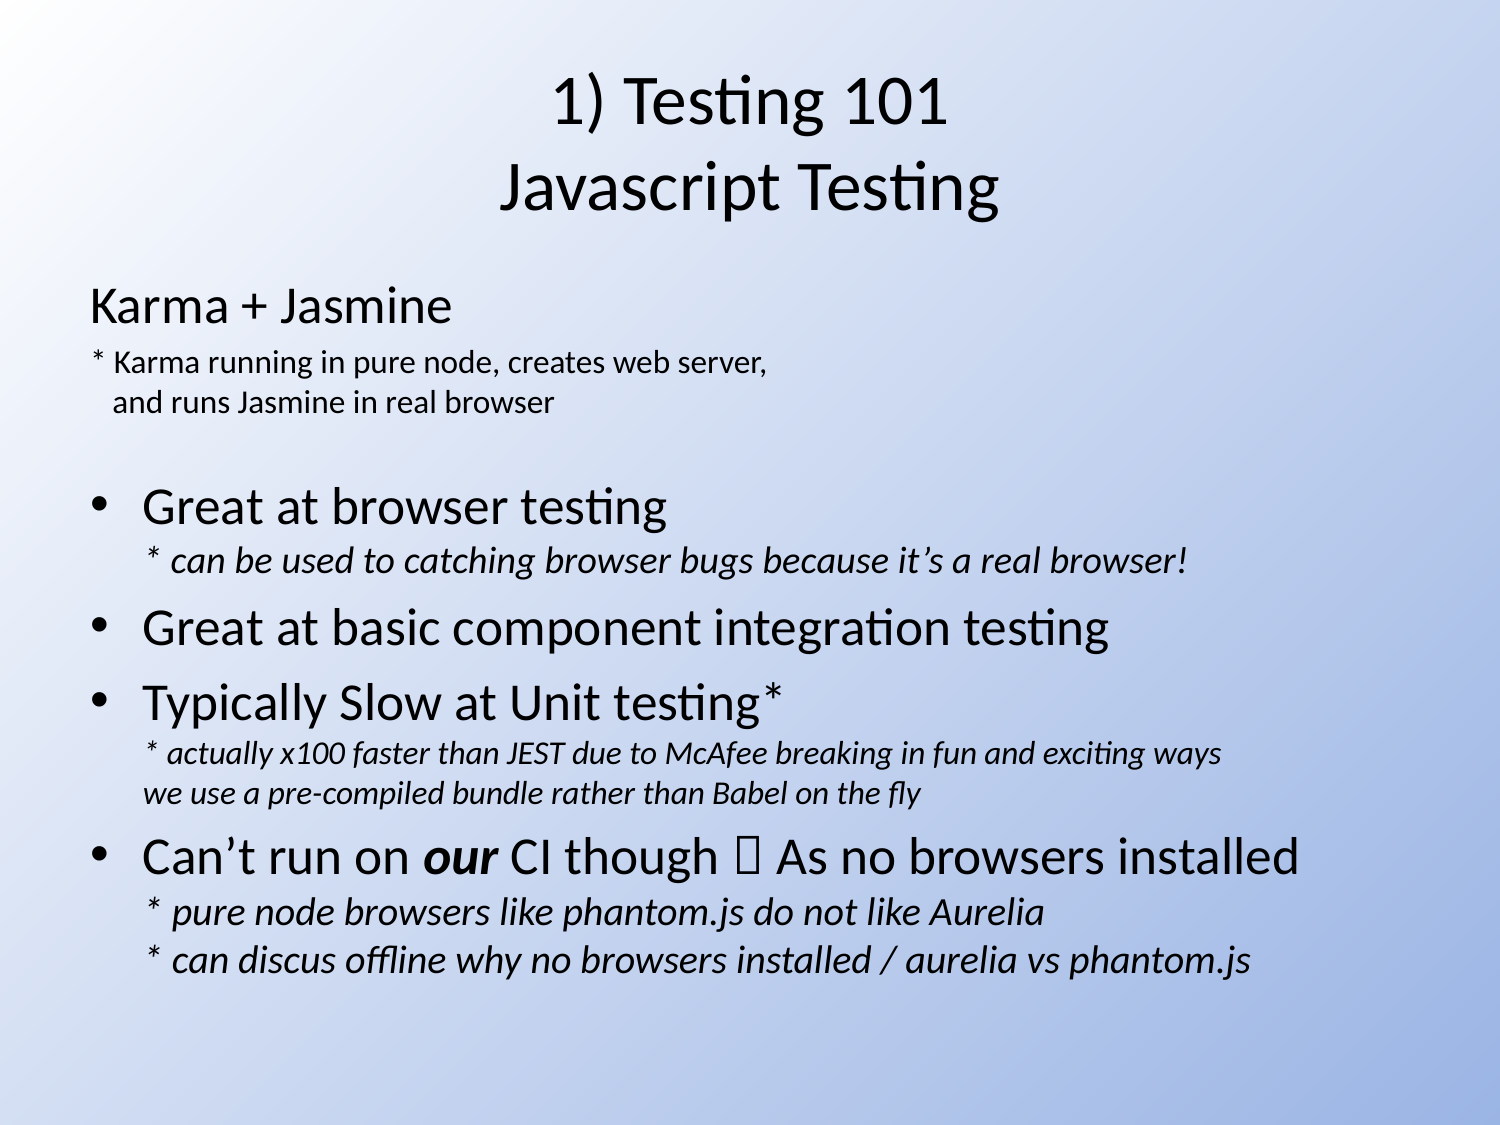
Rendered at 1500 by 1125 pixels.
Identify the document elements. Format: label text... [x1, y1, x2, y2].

title 1) Testing 101 Javascript Testing [75, 45, 1425, 233]
list Karma + Jasmine * Karma running in pure node, creates web server, and runs Jasmine in real browser Great at browser testing * can be used to catching browser bugs because it’s a real browser! Great at basic component integration testing Typically Slow at Unit testing* * actually x100 faster than JEST due to McAfee breaking in fun and exciting ways we use a pre-compiled bundle rather than Babel on the fly Can’t run on our CI though  As no browsers installed * pure node browsers like phantom.js do not like Aurelia * can discus offline why no browsers installed / aurelia vs phantom.js [75, 262, 1425, 1005]
